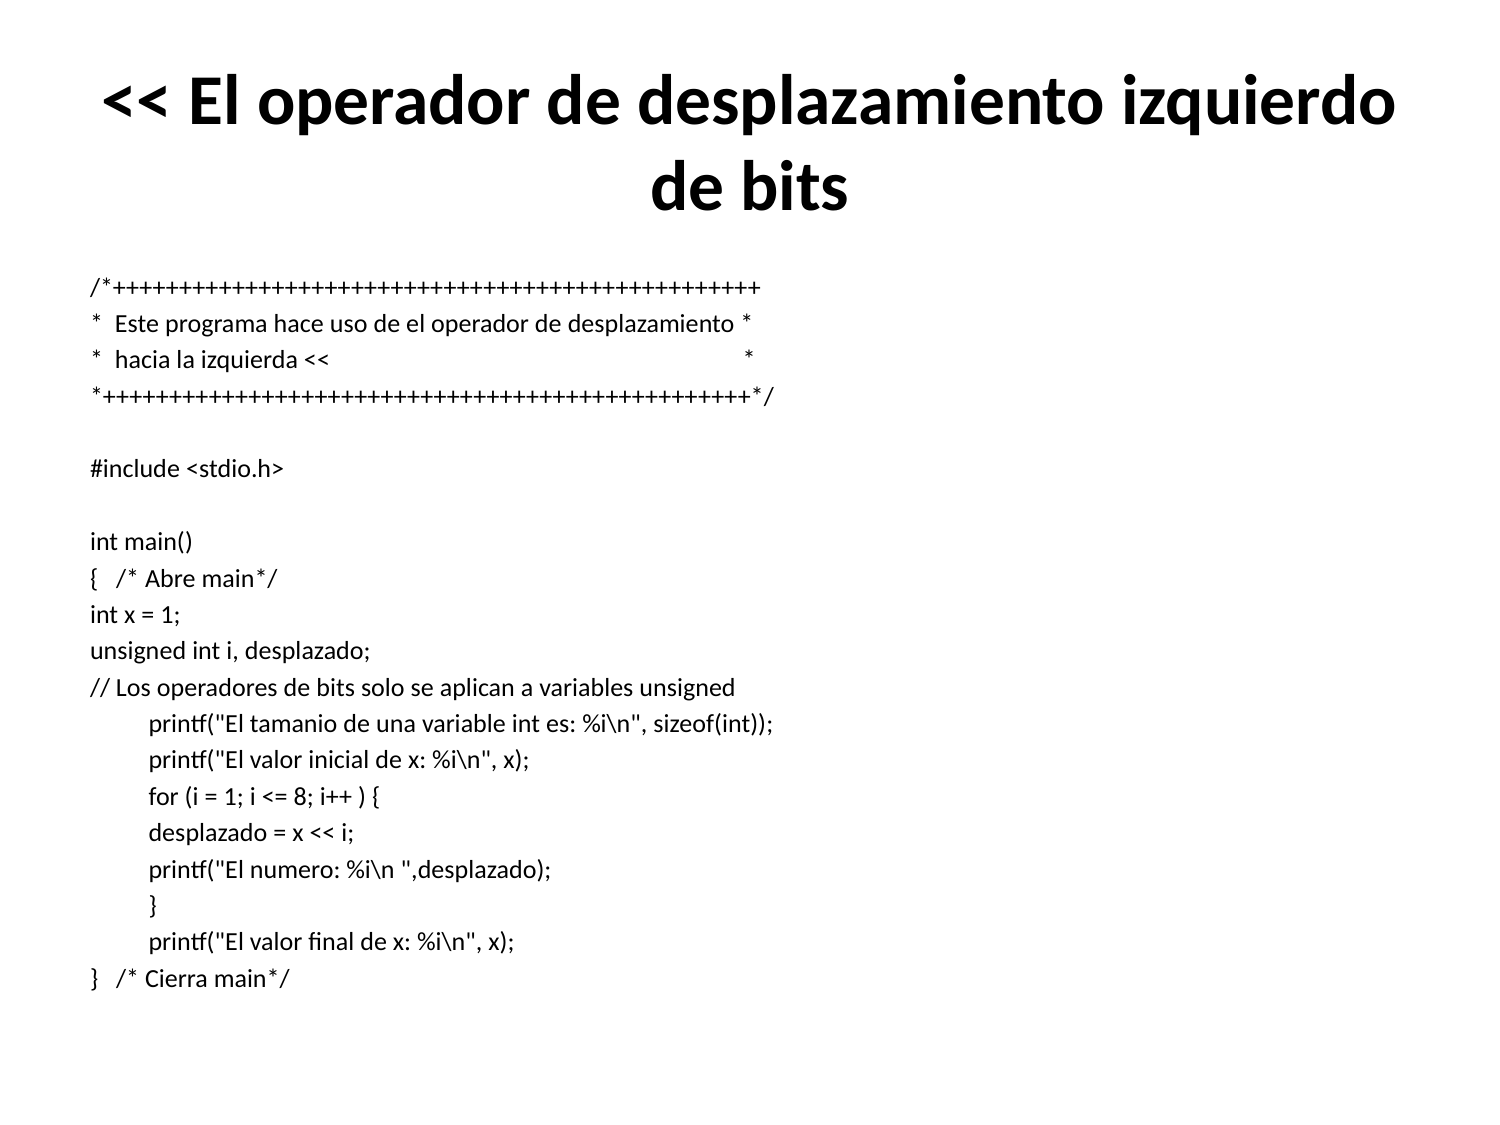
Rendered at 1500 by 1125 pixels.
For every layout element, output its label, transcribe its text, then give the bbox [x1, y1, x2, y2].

list /*+++++++++++++++++++++++++++++++++++++++++++++++++ * Este programa hace uso de el operador de desplazamiento * * hacia la izquierda << * *+++++++++++++++++++++++++++++++++++++++++++++++++*/ #include <stdio.h> int main() { /* Abre main*/ int x = 1; unsigned int i, desplazado; // Los operadores de bits solo se aplican a variables unsigned printf("El tamanio de una variable int es: %i\n", sizeof(int)); printf("El valor inicial de x: %i\n", x); for (i = 1; i <= 8; i++ ) { desplazado = x << i; printf("El numero: %i\n ",desplazado); } printf("El valor final de x: %i\n", x); } /* Cierra main*/ [75, 262, 1425, 1005]
title << El operador de desplazamiento izquierdo de bits [75, 45, 1425, 233]
